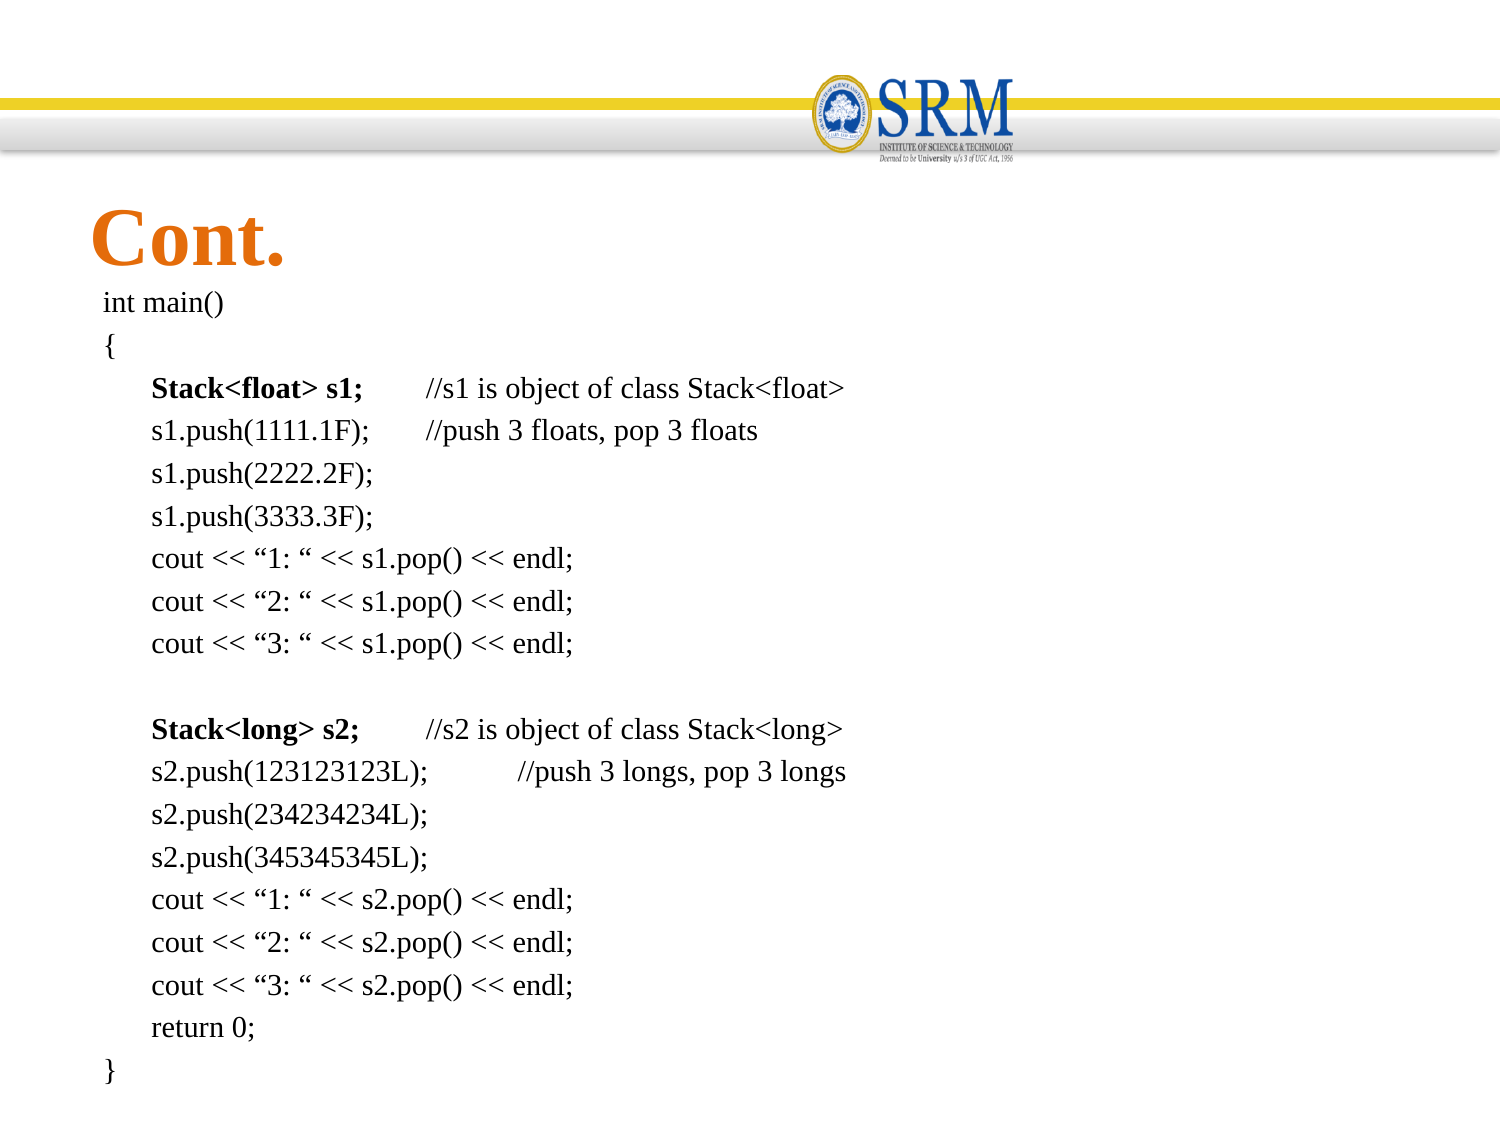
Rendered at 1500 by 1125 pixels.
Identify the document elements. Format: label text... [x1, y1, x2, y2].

picture [812, 75, 1013, 163]
text_box int main() { Stack<float> s1; //s1 is object of class Stack<float> s1.push(1111.1F); //push 3 floats, pop 3 floats s1.push(2222.2F); s1.push(3333.3F); cout << “1: “ << s1.pop() << endl; cout << “2: “ << s1.pop() << endl; cout << “3: “ << s1.pop() << endl; Stack<long> s2; //s2 is object of class Stack<long> s2.push(123123123L); //push 3 longs, pop 3 longs s2.push(234234234L); s2.push(345345345L); cout << “1: “ << s2.pop() << endl; cout << “2: “ << s2.pop() << endl; cout << “3: “ << s2.pop() << endl; return 0; } [88, 274, 1426, 1100]
text_box Cont. [74, 174, 1425, 325]
